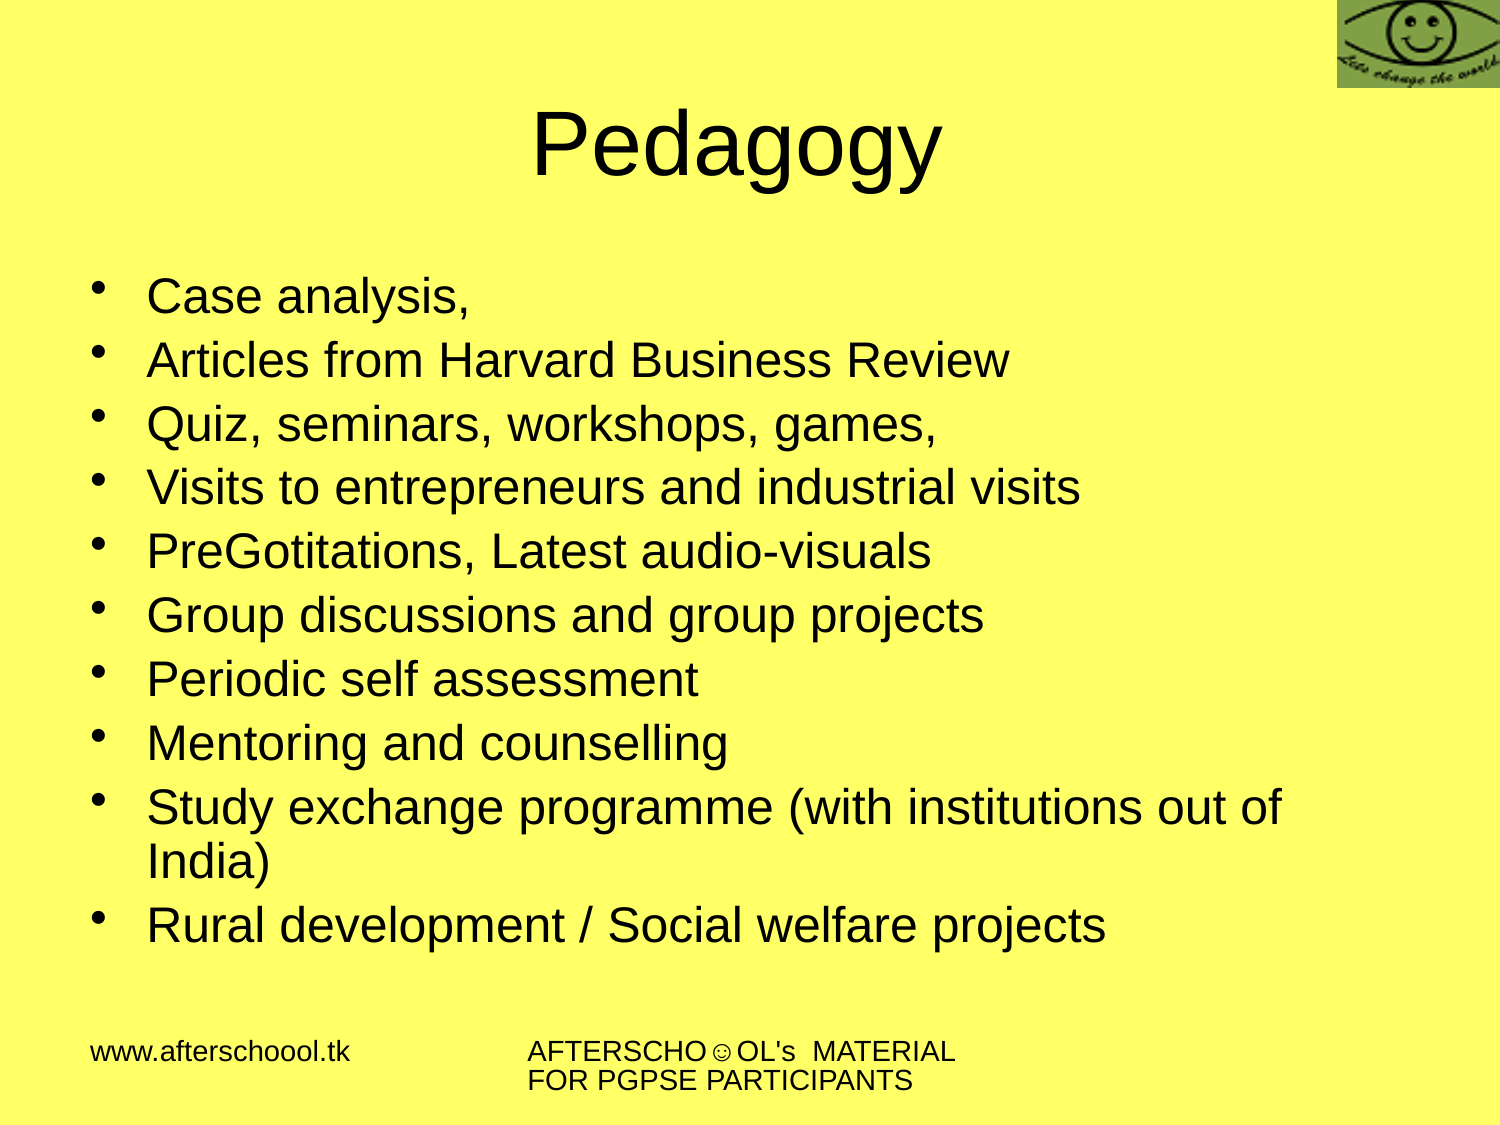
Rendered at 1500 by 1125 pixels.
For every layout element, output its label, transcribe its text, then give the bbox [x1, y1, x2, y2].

list Case analysis, Articles from Harvard Business Review Quiz, seminars, workshops, games, Visits to entrepreneurs and industrial visits PreGotitations, Latest audio-visuals Group discussions and group projects Periodic self assessment Mentoring and counselling Study exchange programme (with institutions out of India) Rural development / Social welfare projects [74, 262, 1426, 1006]
footer AFTERSCHO☺OL's MATERIAL FOR PGPSE PARTICIPANTS [512, 1024, 988, 1103]
picture [1337, 0, 1500, 88]
slide_number www.afterschoool.tk [74, 1024, 426, 1103]
title Pedagogy [74, 44, 1426, 233]
